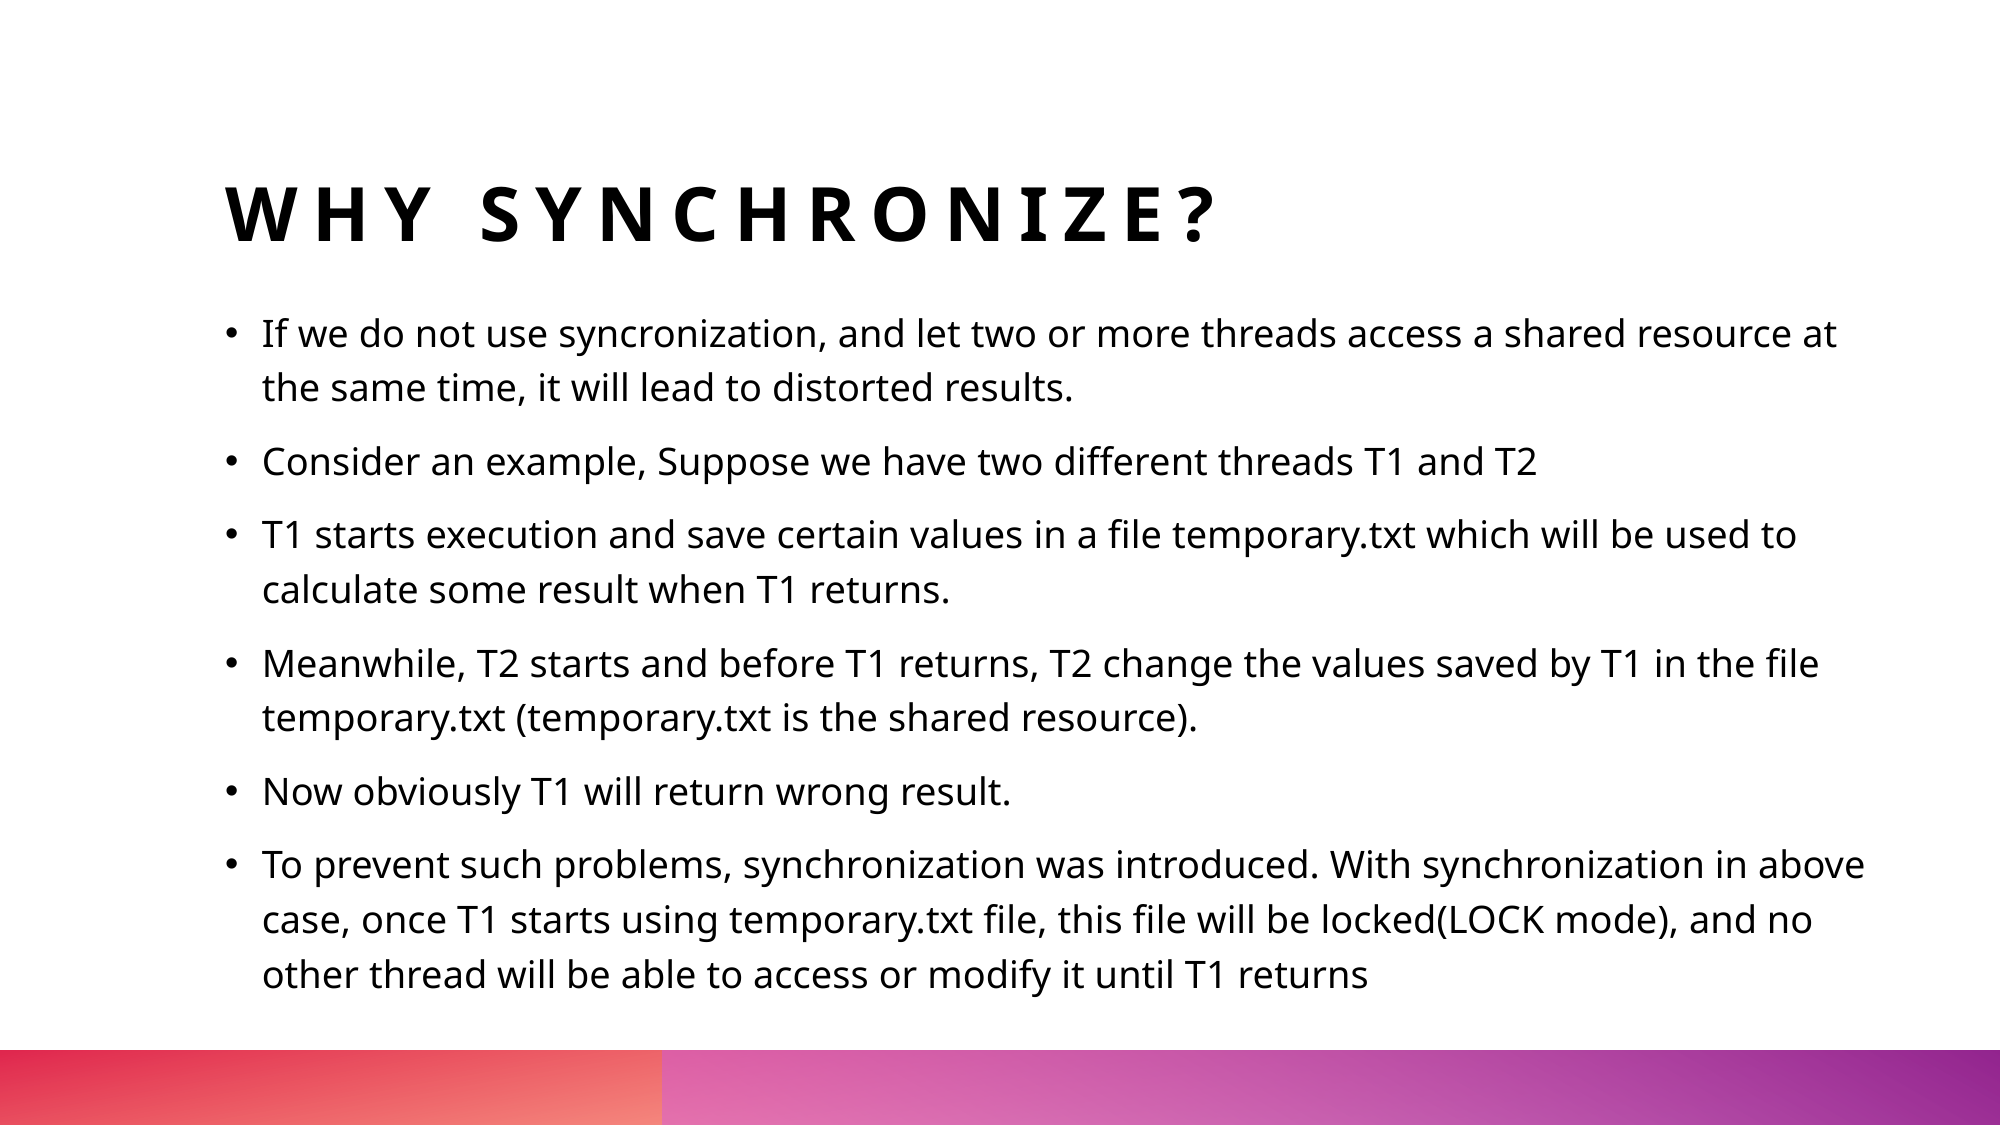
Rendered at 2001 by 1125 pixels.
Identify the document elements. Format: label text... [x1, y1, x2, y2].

list If we do not use syncronization, and let two or more threads access a shared resource at the same time, it will lead to distorted results. Consider an example, Suppose we have two different threads T1 and T2 T1 starts execution and save certain values in a file temporary.txt which will be used to calculate some result when T1 returns. Meanwhile, T2 starts and before T1 returns, T2 change the values saved by T1 in the file temporary.txt (temporary.txt is the shared resource). Now obviously T1 will return wrong result. To prevent such problems, synchronization was introduced. With synchronization in above case, once T1 starts using temporary.txt file, this file will be locked(LOCK mode), and no other thread will be able to access or modify it until T1 returns [225, 299, 1905, 996]
title Why Synchronize? [225, 130, 1905, 257]
